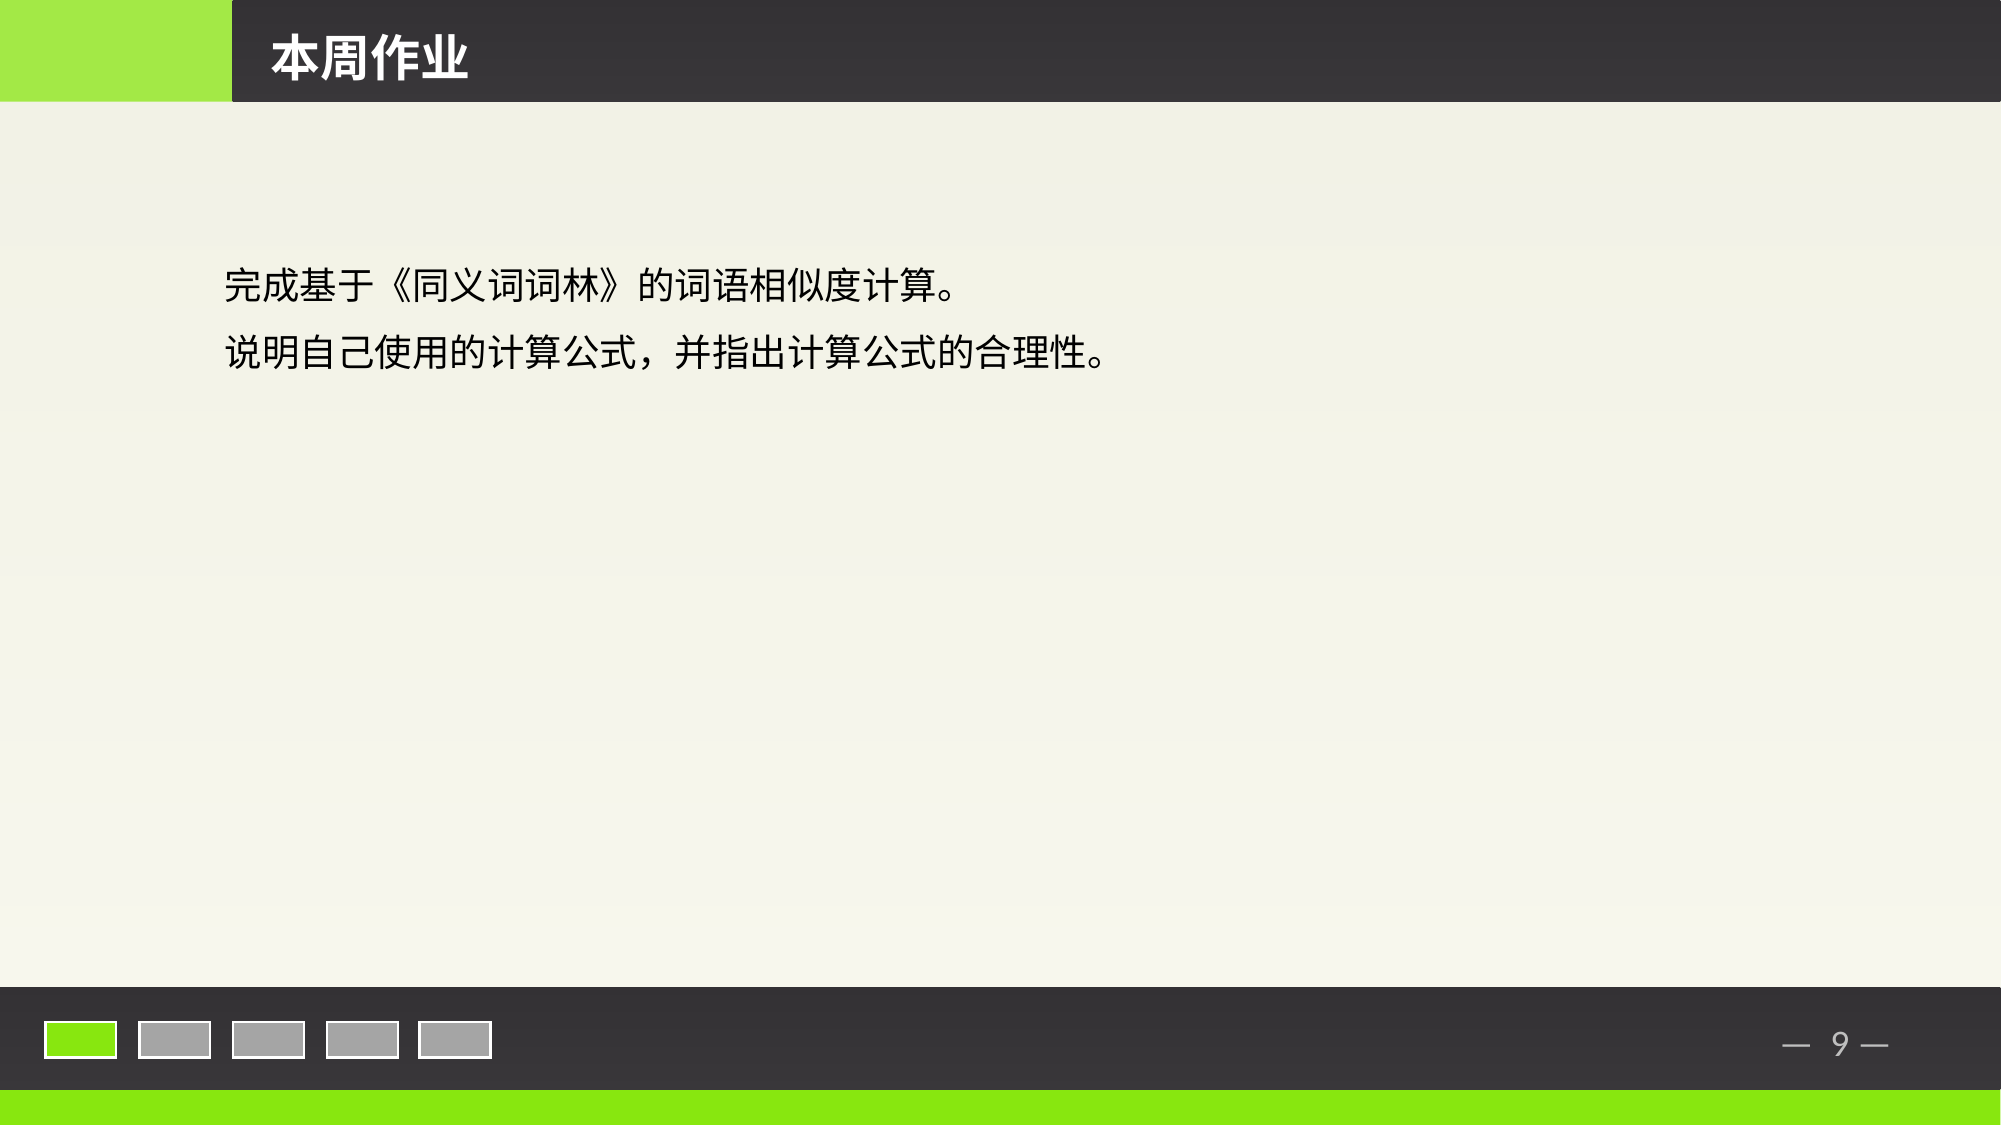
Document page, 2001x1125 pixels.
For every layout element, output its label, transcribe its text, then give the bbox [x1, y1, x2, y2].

text_box [45, 1022, 117, 1058]
text_box [419, 1022, 491, 1058]
text_box [233, 1022, 304, 1058]
text_box [0, 0, 232, 102]
text_box [327, 1022, 398, 1058]
text_box 本周作业 [256, 18, 1213, 94]
text_box [232, 0, 2001, 102]
text_box [139, 1022, 211, 1058]
text_box 完成基于《同义词词林》的词语相似度计算。 说明自己使用的计算公式，并指出计算公式的合理性。 [210, 231, 1758, 382]
